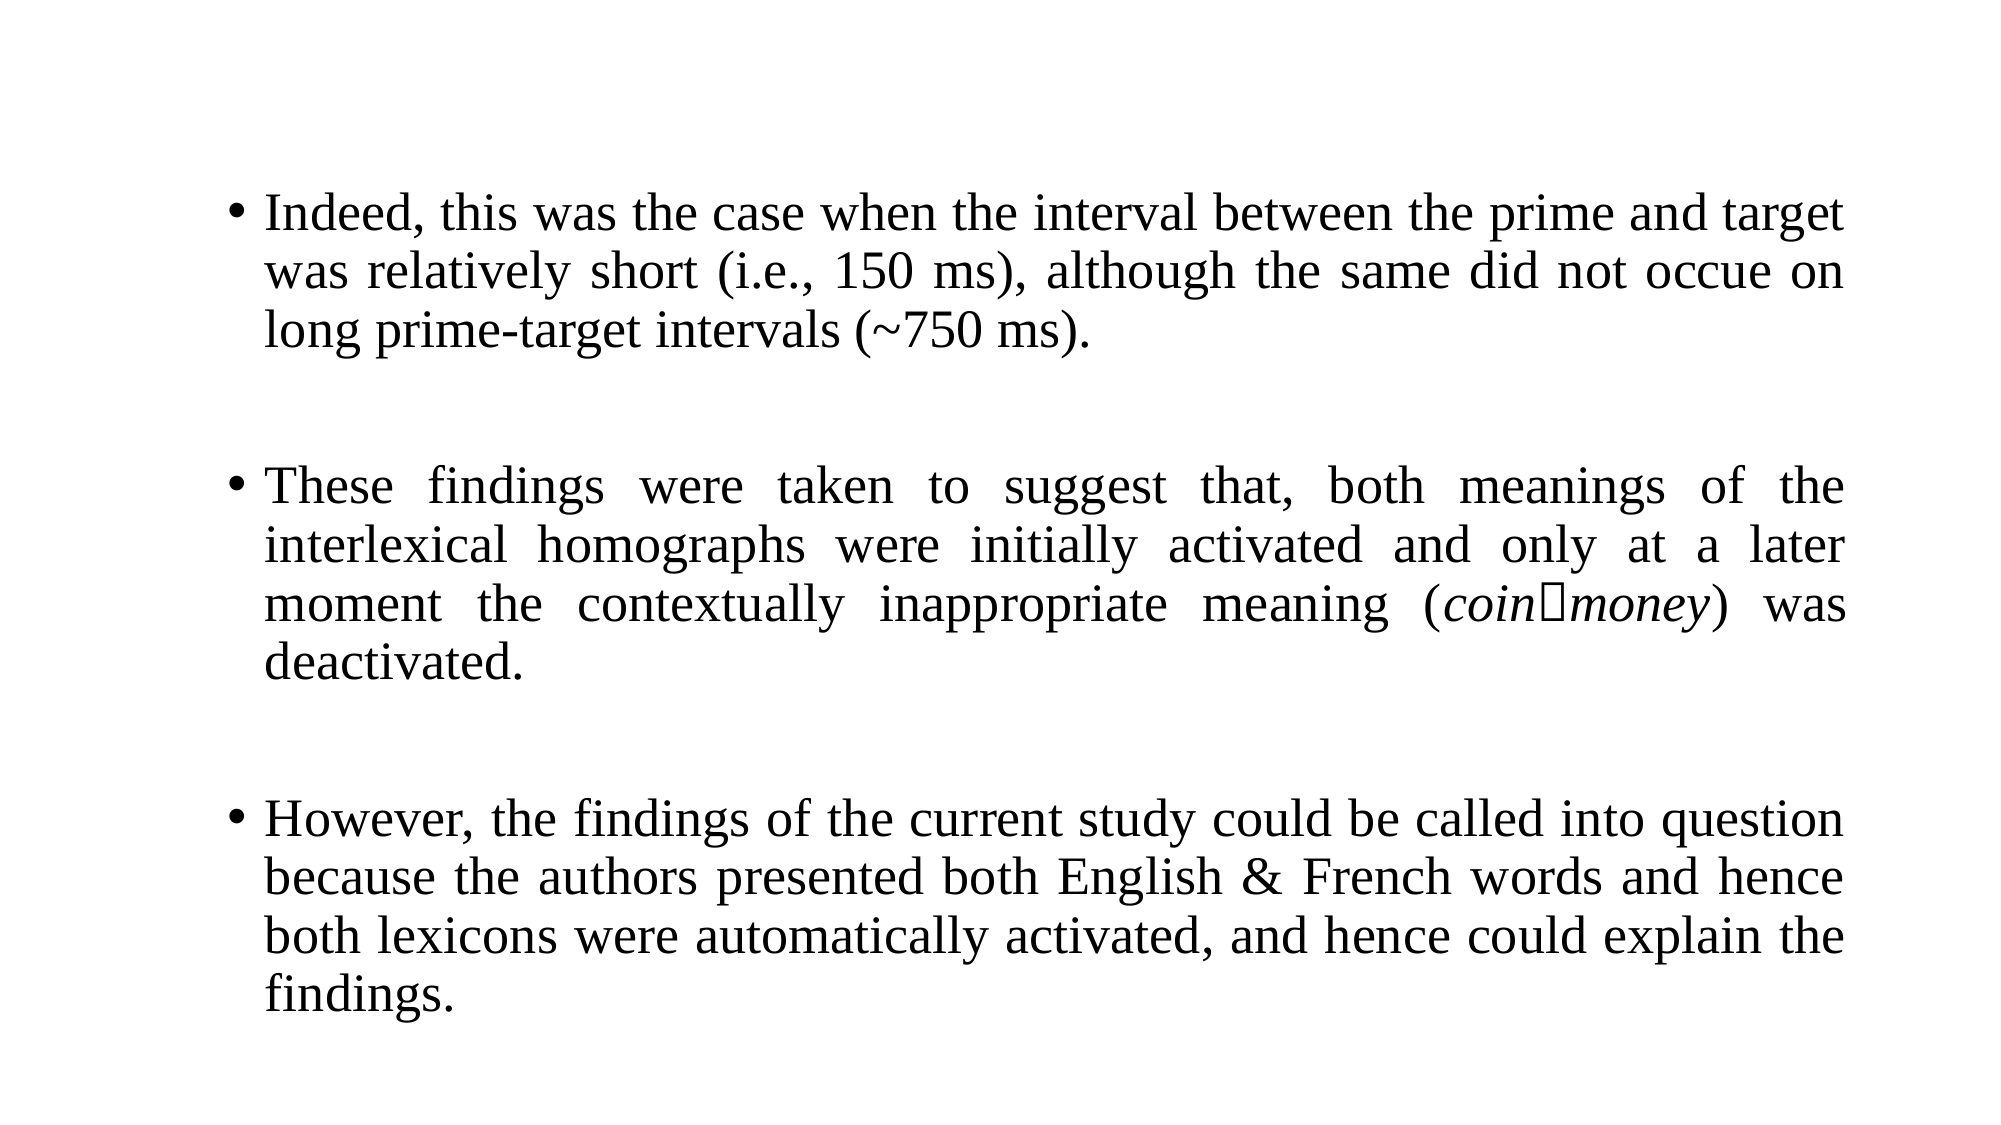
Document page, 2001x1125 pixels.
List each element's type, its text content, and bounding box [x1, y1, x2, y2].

list Indeed, this was the case when the interval between the prime and target was relatively short (i.e., 150 ms), although the same did not occue on long prime-target intervals (~750 ms). These findings were taken to suggest that, both meanings of the interlexical homographs were initially activated and only at a later moment the contextually inappropriate meaning (coinmoney) was deactivated. However, the findings of the current study could be called into question because the authors presented both English & French words and hence both lexicons were automatically activated, and hence could explain the findings. [137, 95, 1863, 1014]
